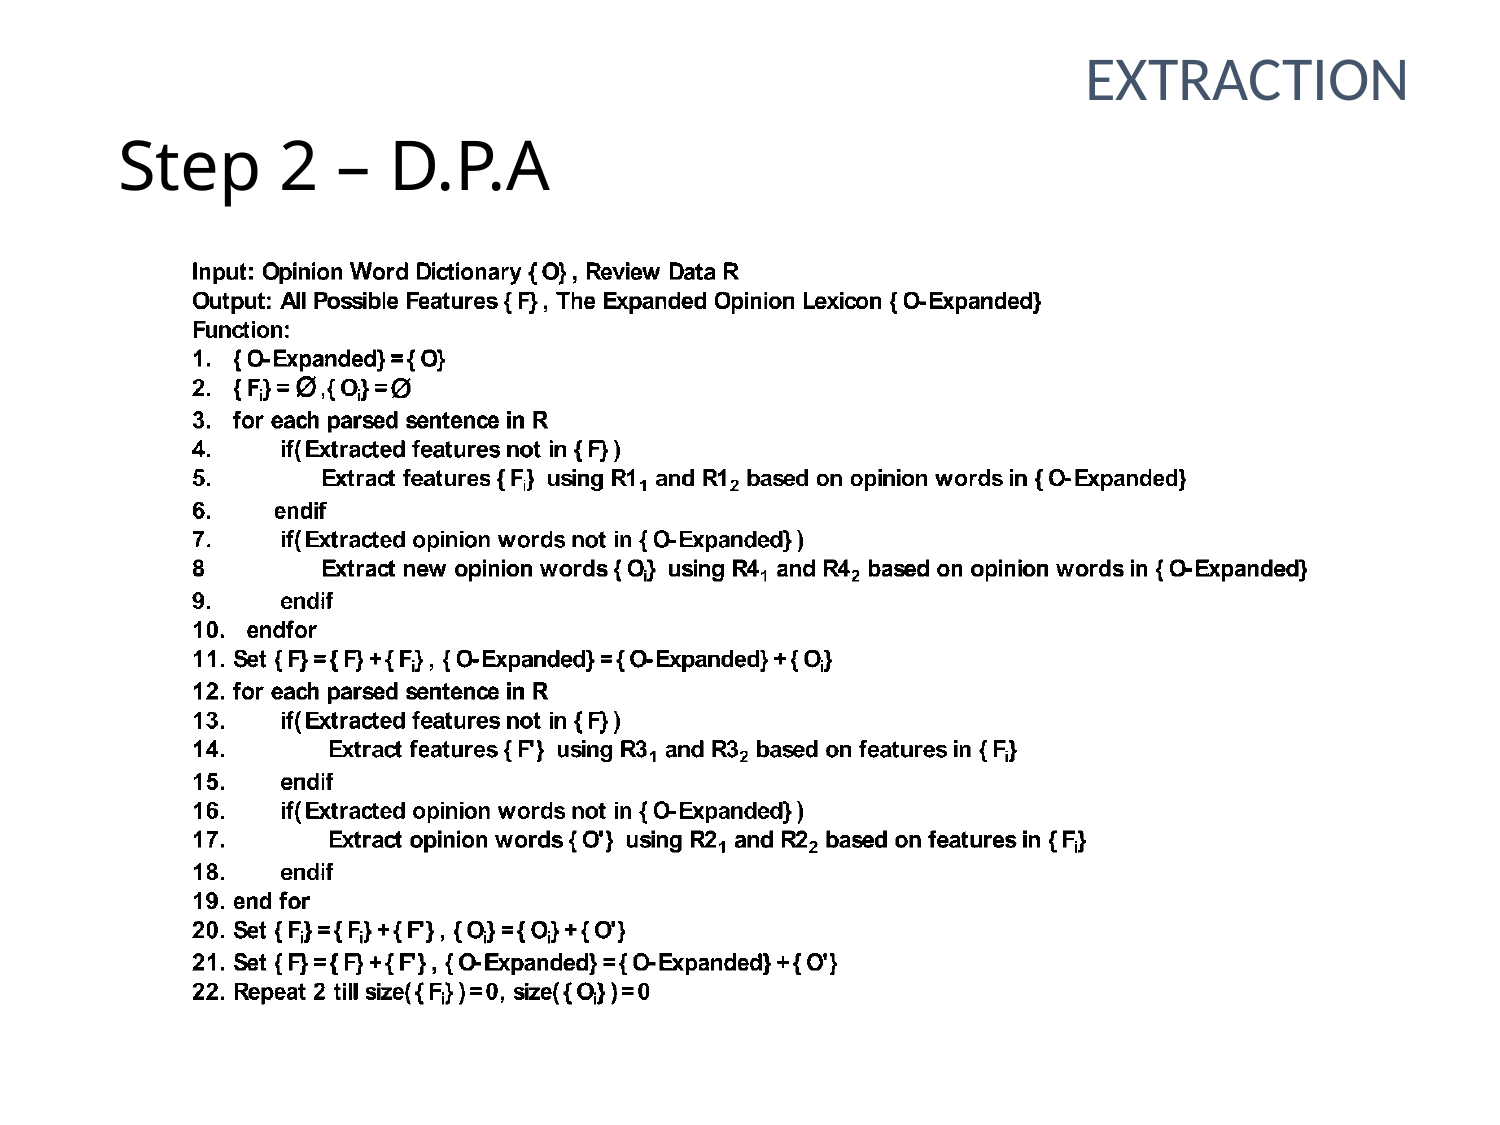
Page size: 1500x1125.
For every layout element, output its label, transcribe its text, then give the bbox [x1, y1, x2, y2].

title Step 2 – D.P.A [103, 59, 1397, 278]
text_box Extraction [200, 24, 1425, 120]
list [192, 262, 1307, 1005]
